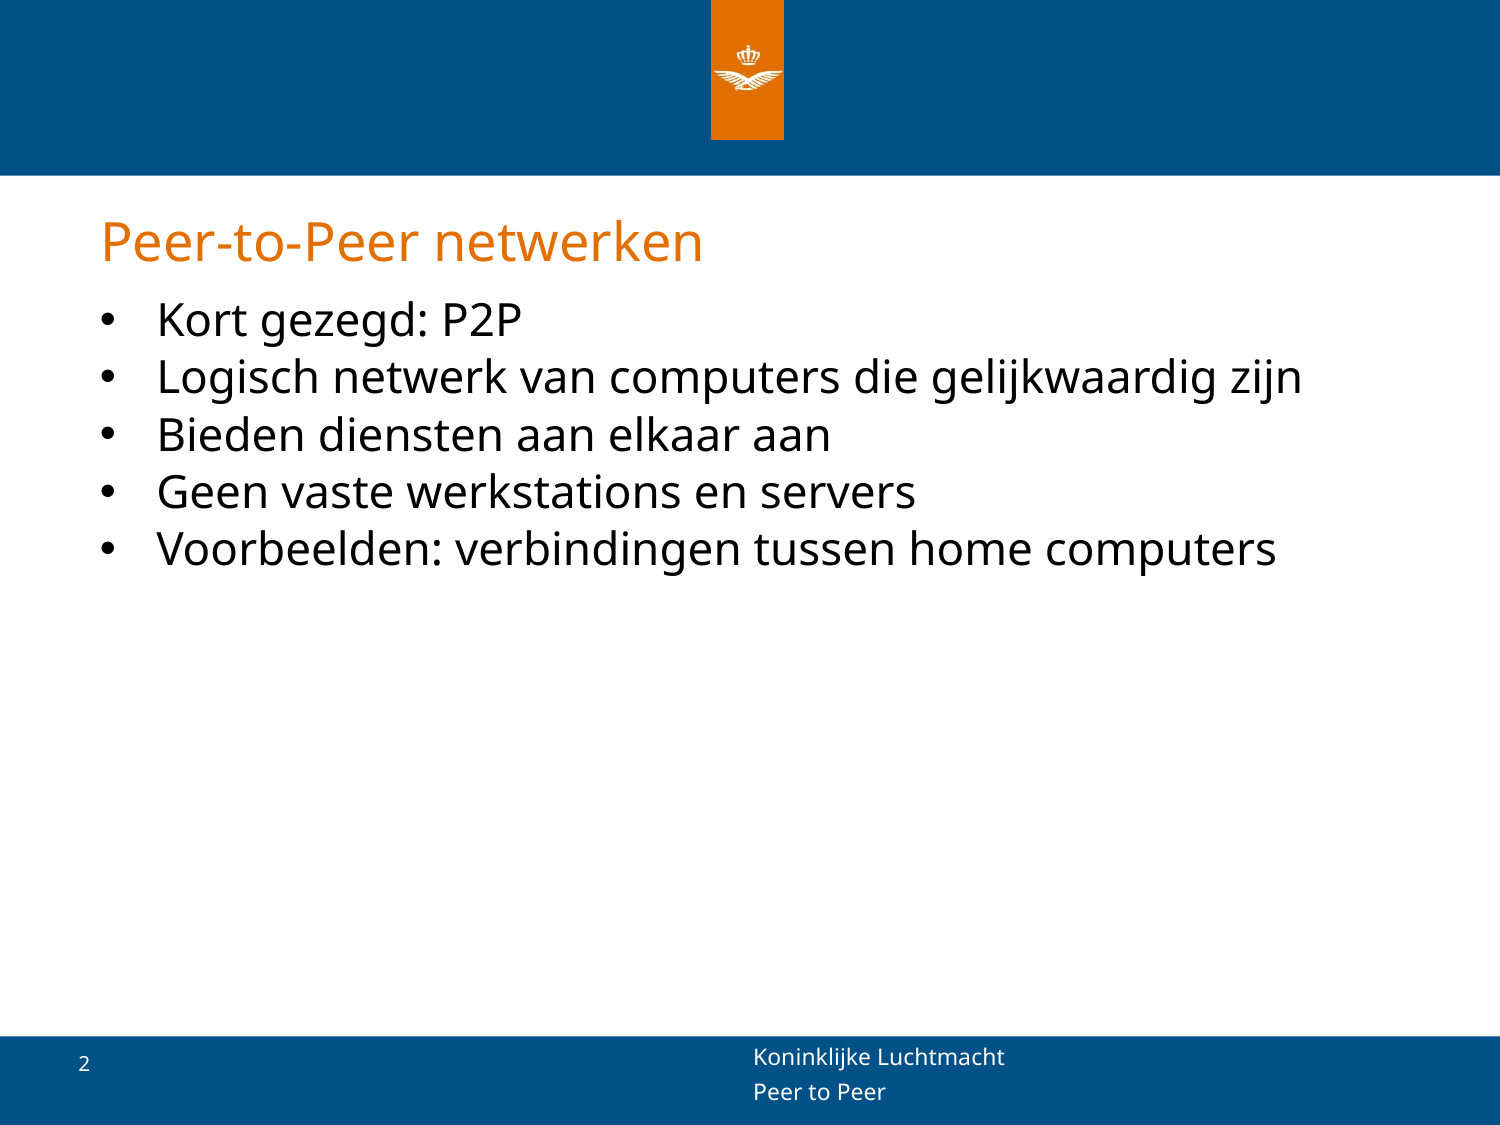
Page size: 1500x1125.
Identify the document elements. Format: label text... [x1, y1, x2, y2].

title Peer-to-Peer netwerken [100, 207, 1376, 273]
list Kort gezegd: P2P Logisch netwerk van computers die gelijkwaardig zijn Bieden diensten aan elkaar aan Geen vaste werkstations en servers Voorbeelden: verbindingen tussen home computers [99, 290, 1376, 988]
picture [711, 0, 784, 140]
